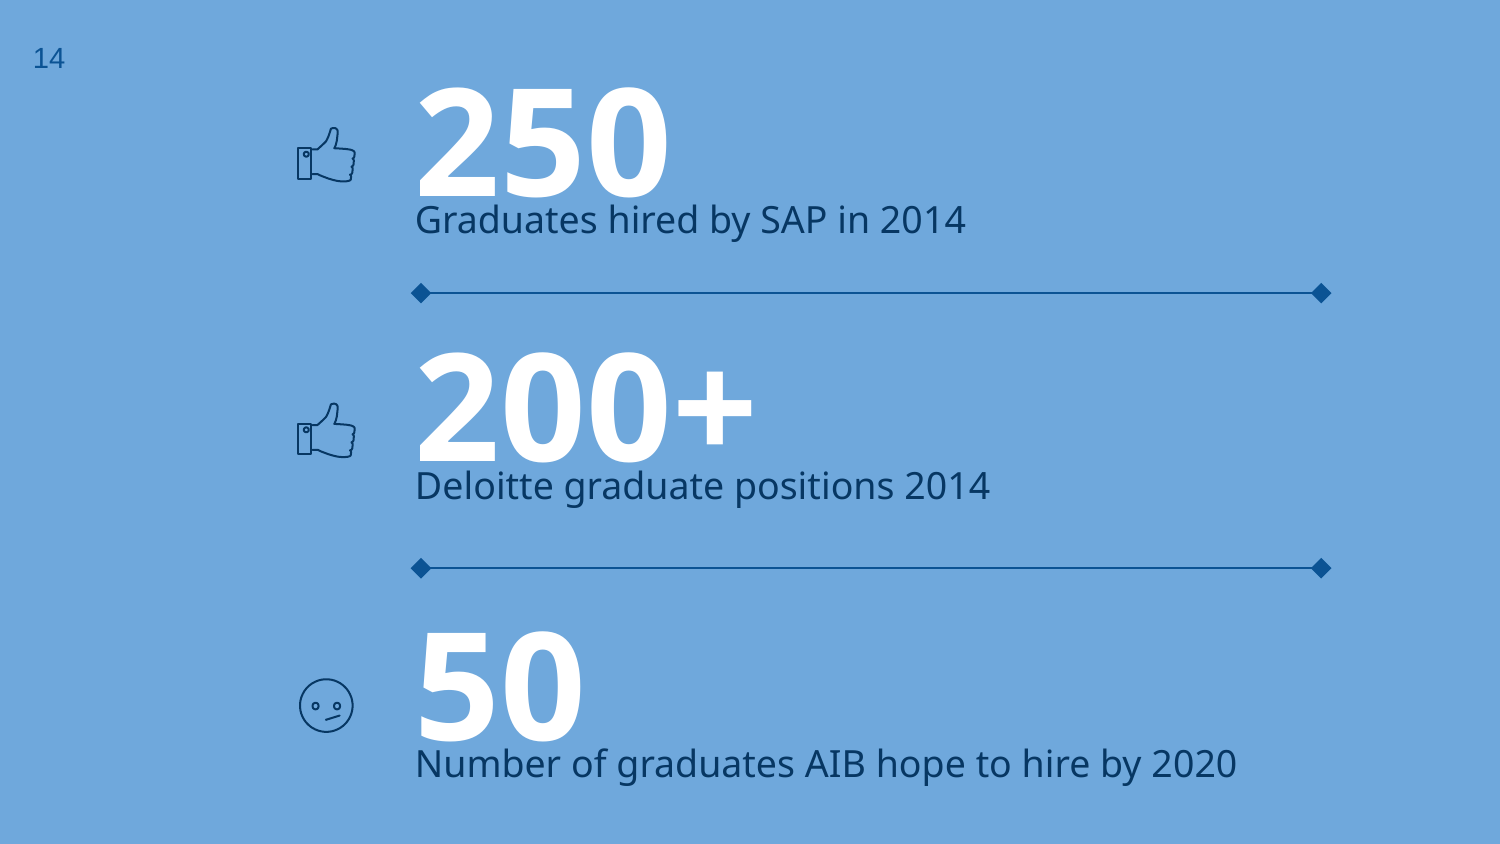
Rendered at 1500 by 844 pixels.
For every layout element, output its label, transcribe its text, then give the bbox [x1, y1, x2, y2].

subtitle Graduates hired by SAP in 2014 [399, 181, 1371, 258]
title 50 [399, 575, 1371, 722]
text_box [299, 679, 353, 733]
title 250 [399, 31, 1371, 179]
subtitle Number of graduates AIB hope to hire by 2020 [399, 725, 1371, 802]
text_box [297, 127, 355, 182]
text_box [297, 403, 355, 458]
slide_number ‹#› [17, 23, 315, 230]
title 200+ [399, 296, 1371, 444]
subtitle Deloitte graduate positions 2014 [399, 447, 1371, 524]
